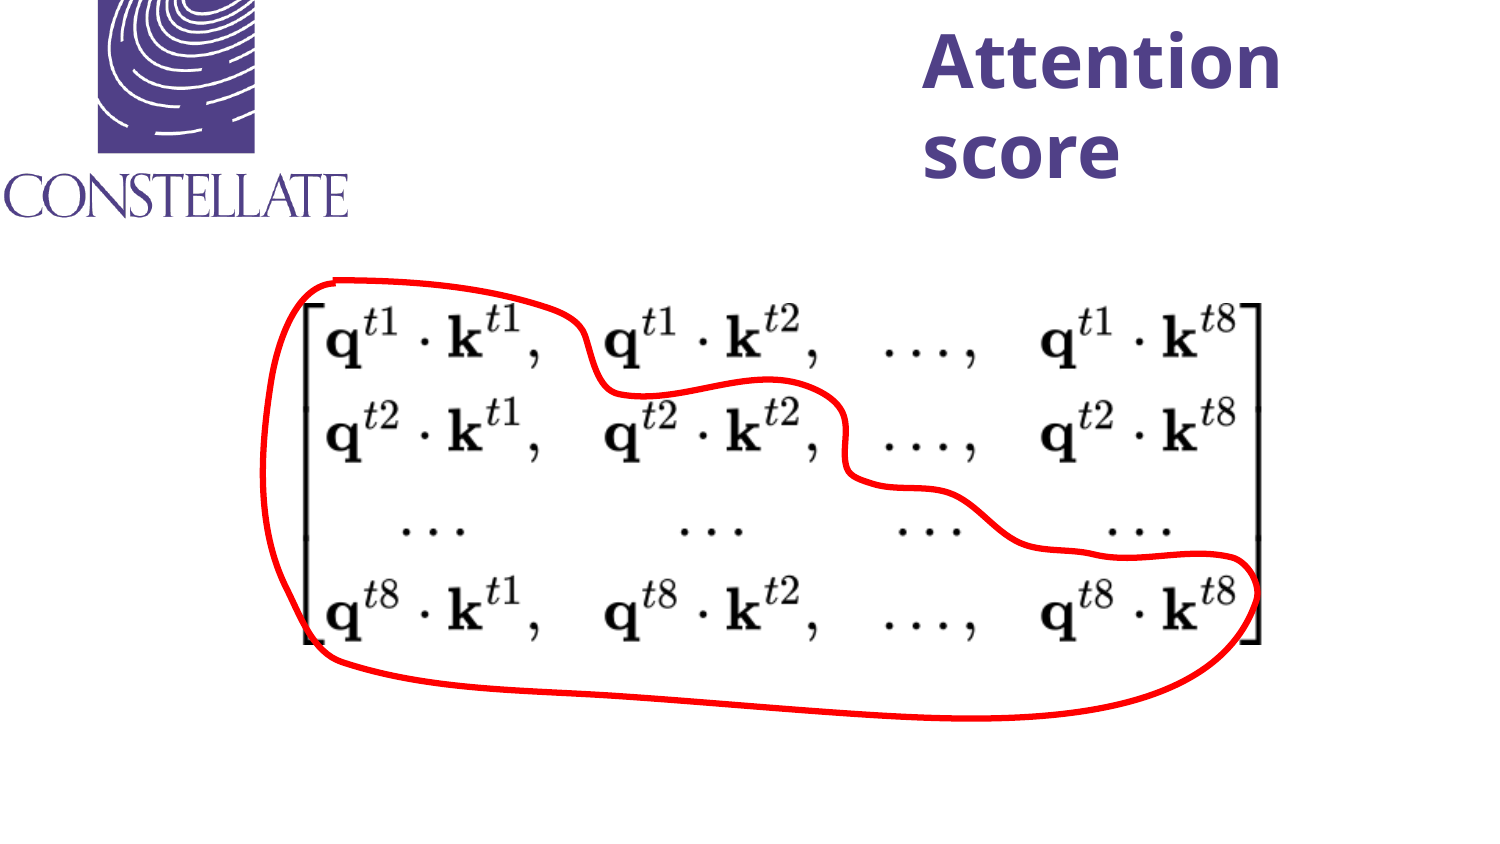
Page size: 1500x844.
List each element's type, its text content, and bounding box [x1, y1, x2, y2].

text_box Attention score [911, 7, 1492, 200]
text_box [262, 350, 278, 569]
picture [0, 0, 352, 222]
picture [283, 303, 1283, 645]
text_box [327, 654, 1223, 719]
text_box [301, 280, 529, 302]
